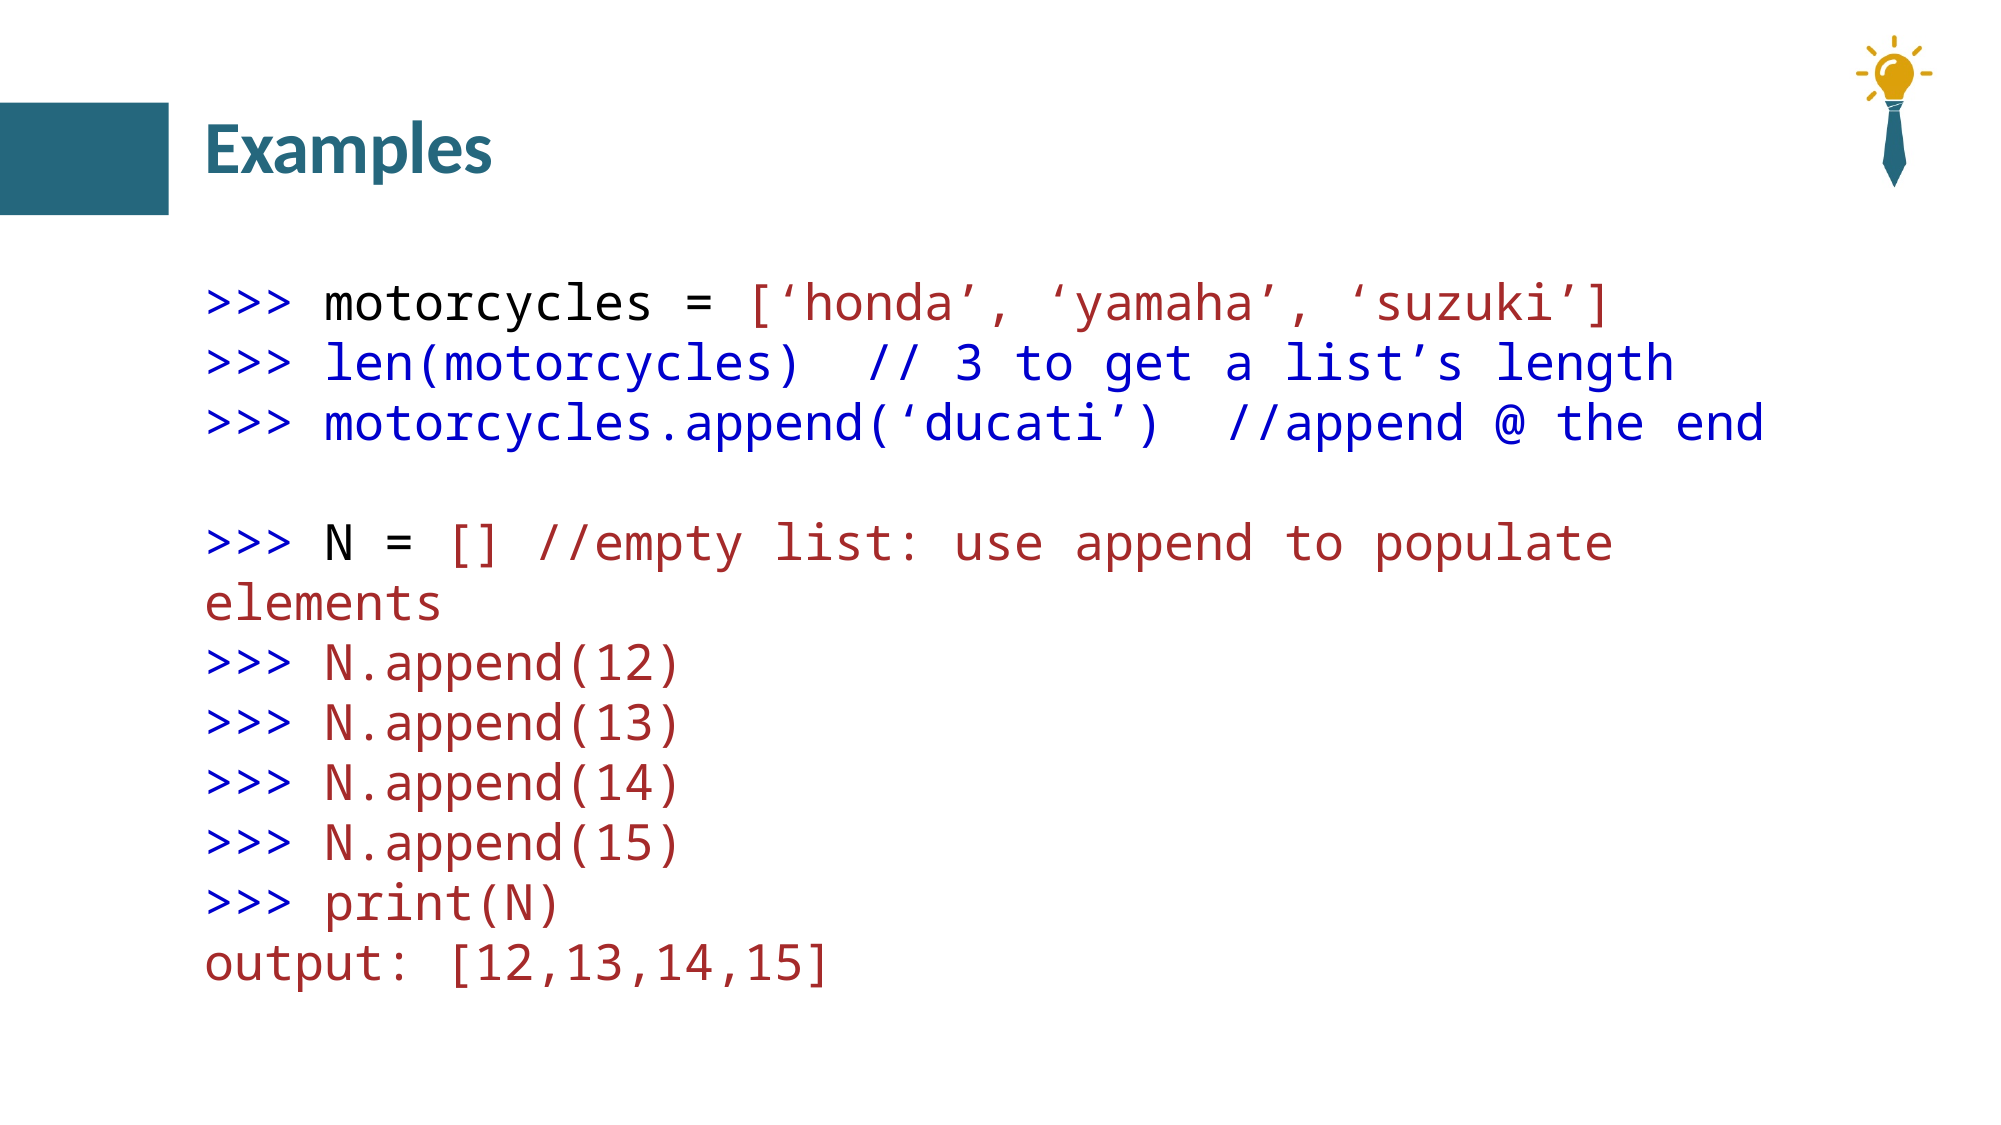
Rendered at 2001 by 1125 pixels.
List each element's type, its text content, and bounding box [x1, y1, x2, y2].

picture [1816, 13, 1972, 209]
title Examples [189, 101, 1731, 219]
list >>> motorcycles = [‘honda’, ‘yamaha’, ‘suzuki’] >>> len(motorcycles) // 3 to get a list’s length >>> motorcycles.append(‘ducati’) //append @ the end >>> N = [] //empty list: use append to populate elements >>> N.append(12) >>> N.append(13) >>> N.append(14) >>> N.append(15) >>> print(N) output: [12,13,14,15] [189, 263, 1876, 1035]
